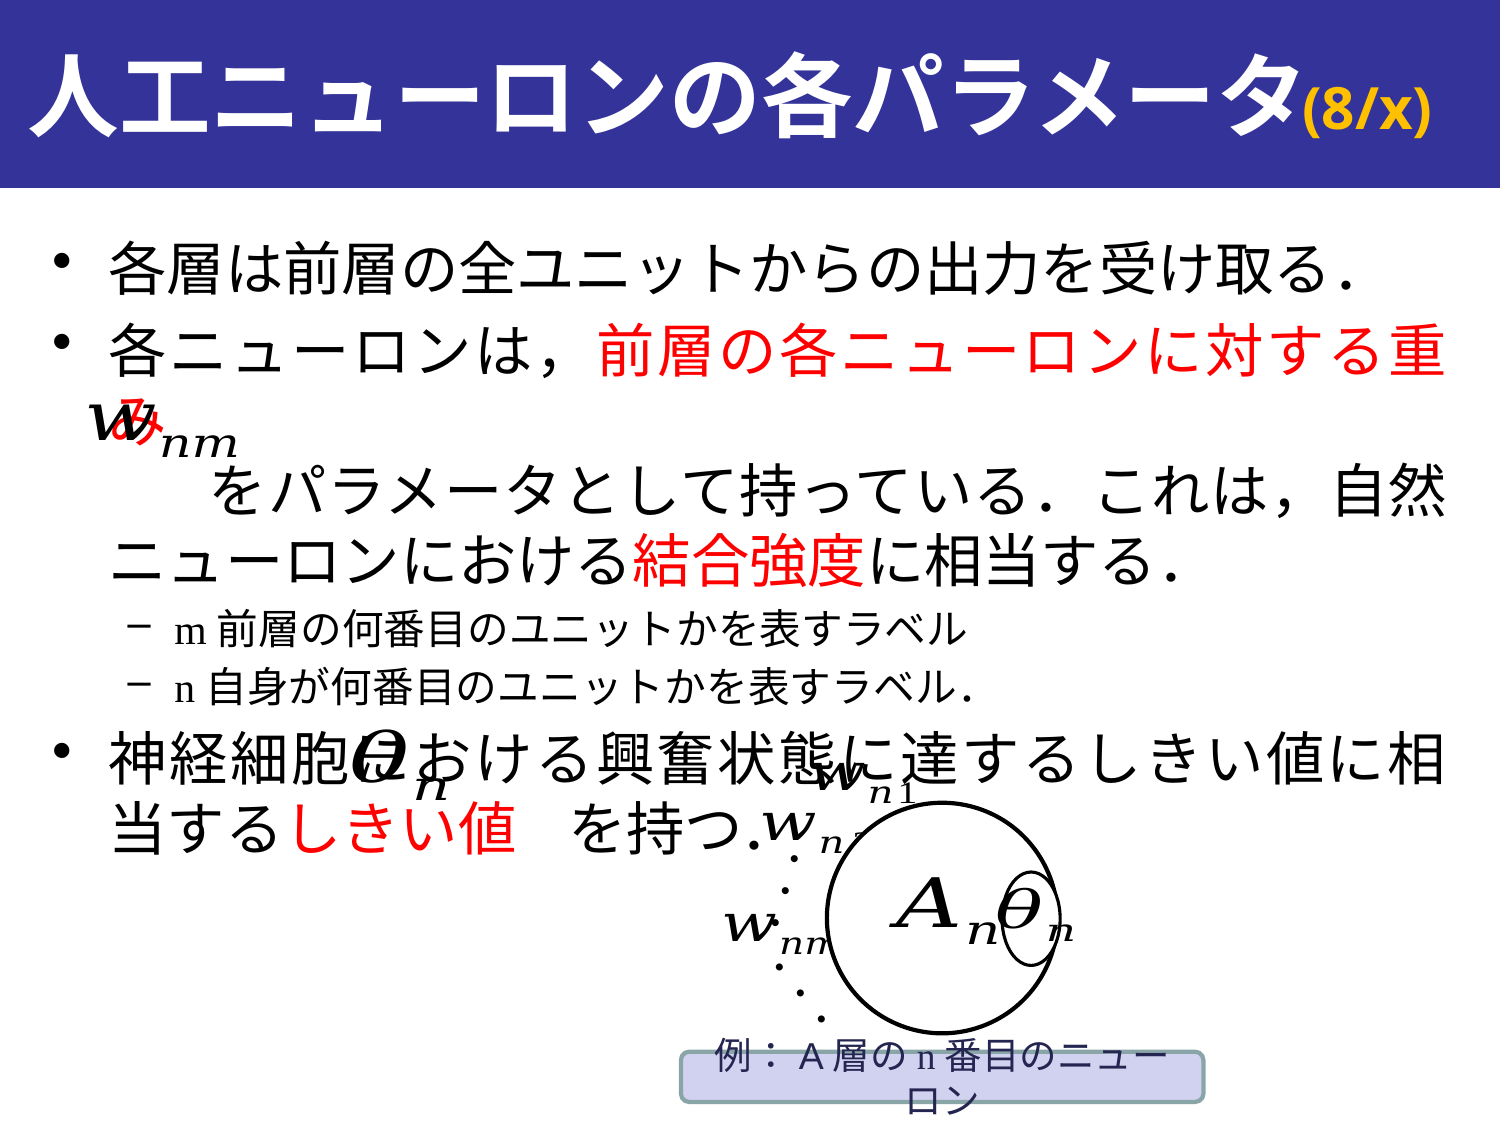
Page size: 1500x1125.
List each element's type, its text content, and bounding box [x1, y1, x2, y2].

text_box 例：A層のn番目のニューロン [678, 1049, 1206, 1105]
title 人工ニューロンの各パラメータ [12, 0, 1500, 188]
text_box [721, 744, 1077, 1034]
